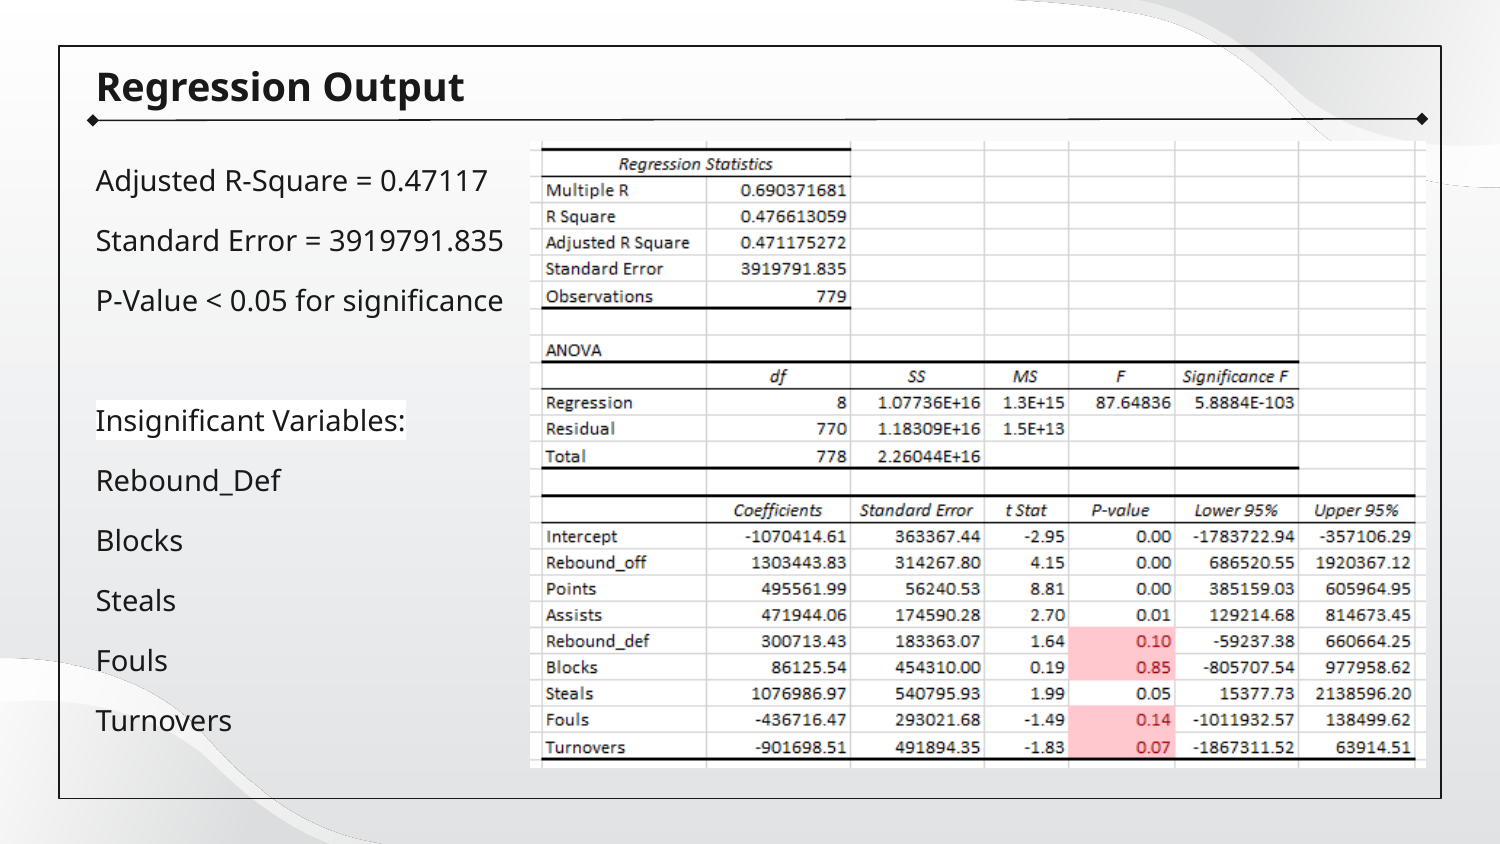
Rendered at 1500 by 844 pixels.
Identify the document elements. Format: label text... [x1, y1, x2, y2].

list Adjusted R-Square = 0.47117 Standard Error = 3919791.835 P-Value < 0.05 for significance Insignificant Variables: Rebound_Def Blocks Steals Fouls Turnovers [80, 147, 525, 758]
title Regression Output [80, 47, 483, 142]
picture [530, 47, 1440, 768]
picture [984, 0, 1500, 336]
picture [0, 526, 504, 844]
picture [60, 502, 454, 798]
